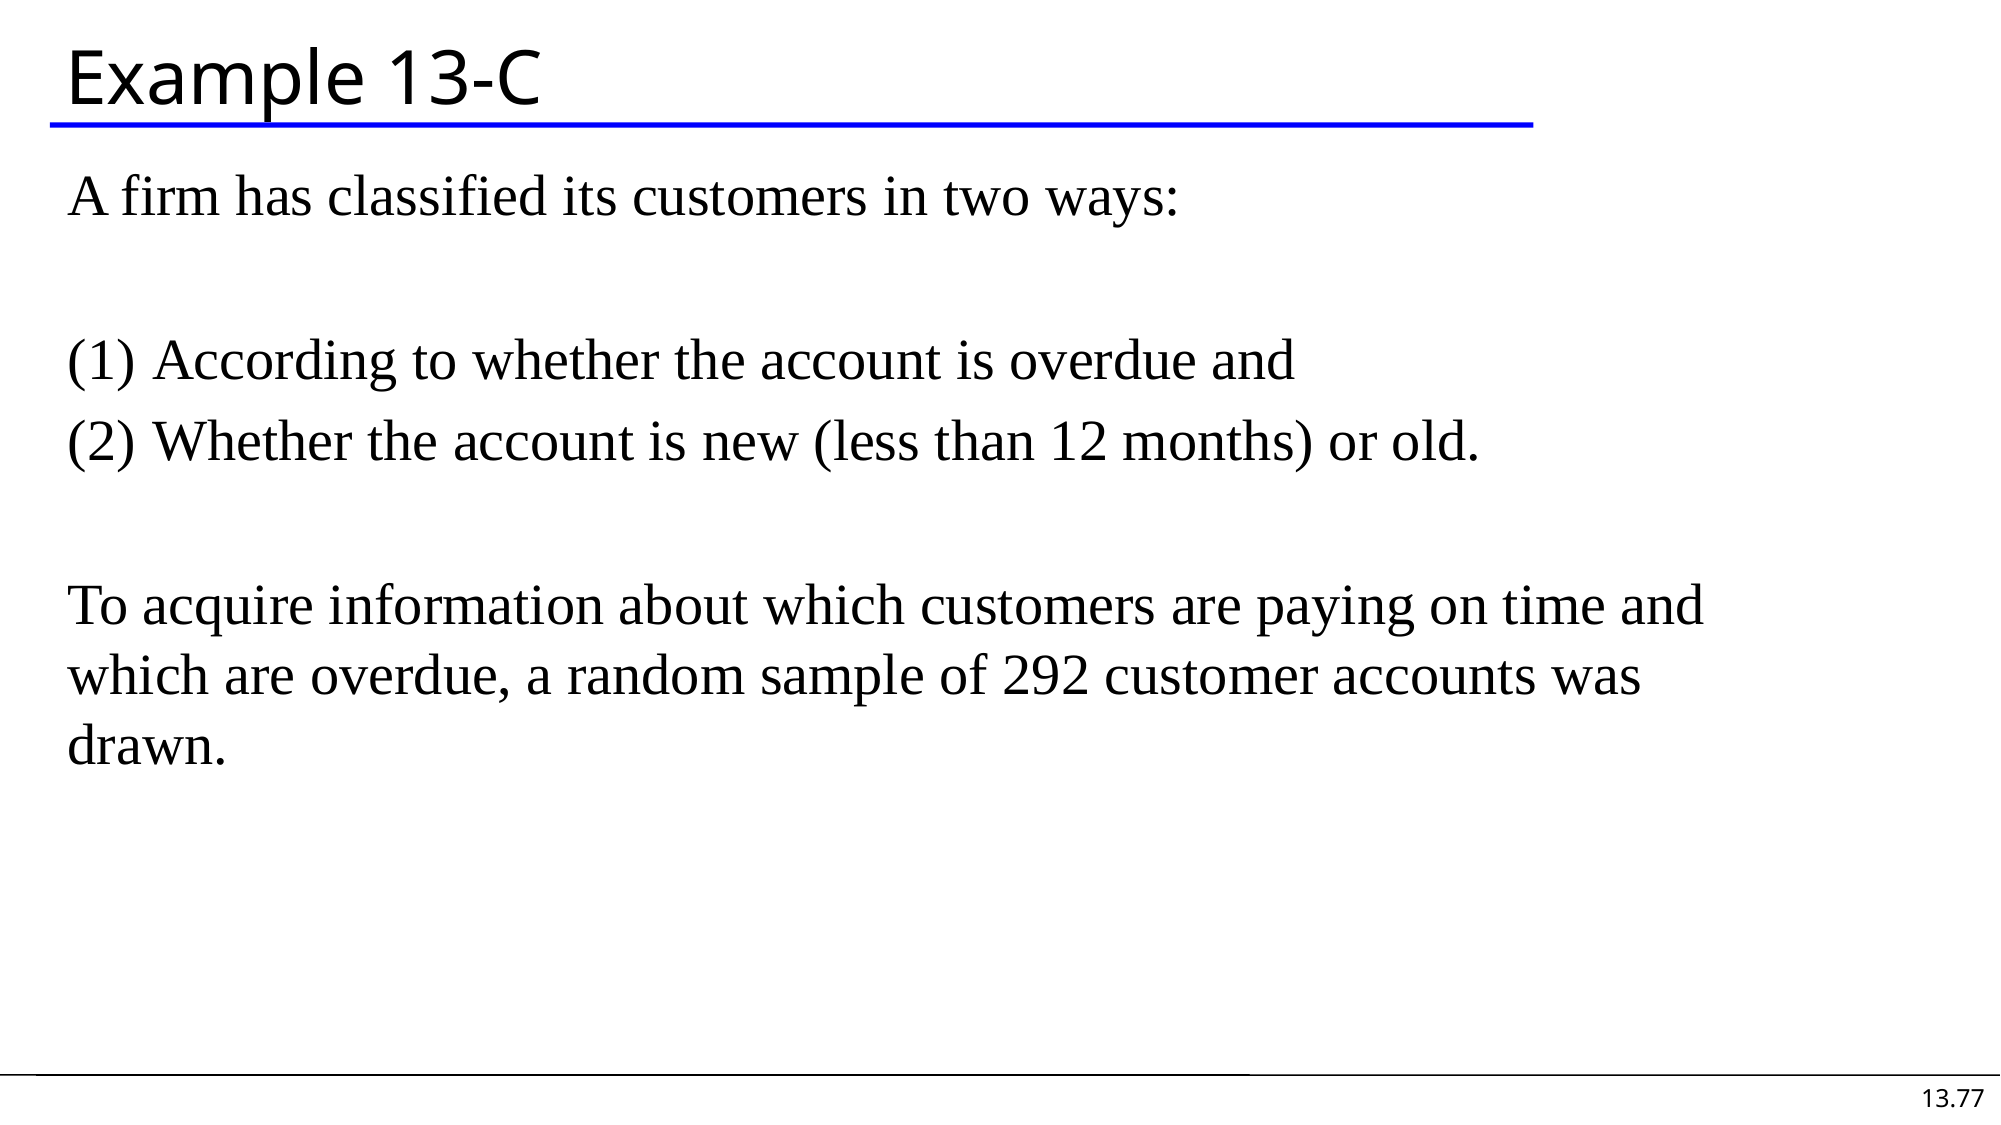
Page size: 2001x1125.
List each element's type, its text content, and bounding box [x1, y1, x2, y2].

title Example 13-C [50, 24, 1967, 125]
list A firm has classified its customers in two ways: According to whether the account is overdue and Whether the account is new (less than 12 months) or old. To acquire information about which customers are paying on time and which are overdue, a random sample of 292 customer accounts was drawn. [52, 149, 1775, 1050]
slide_number 13.77 [1583, 1074, 2000, 1125]
